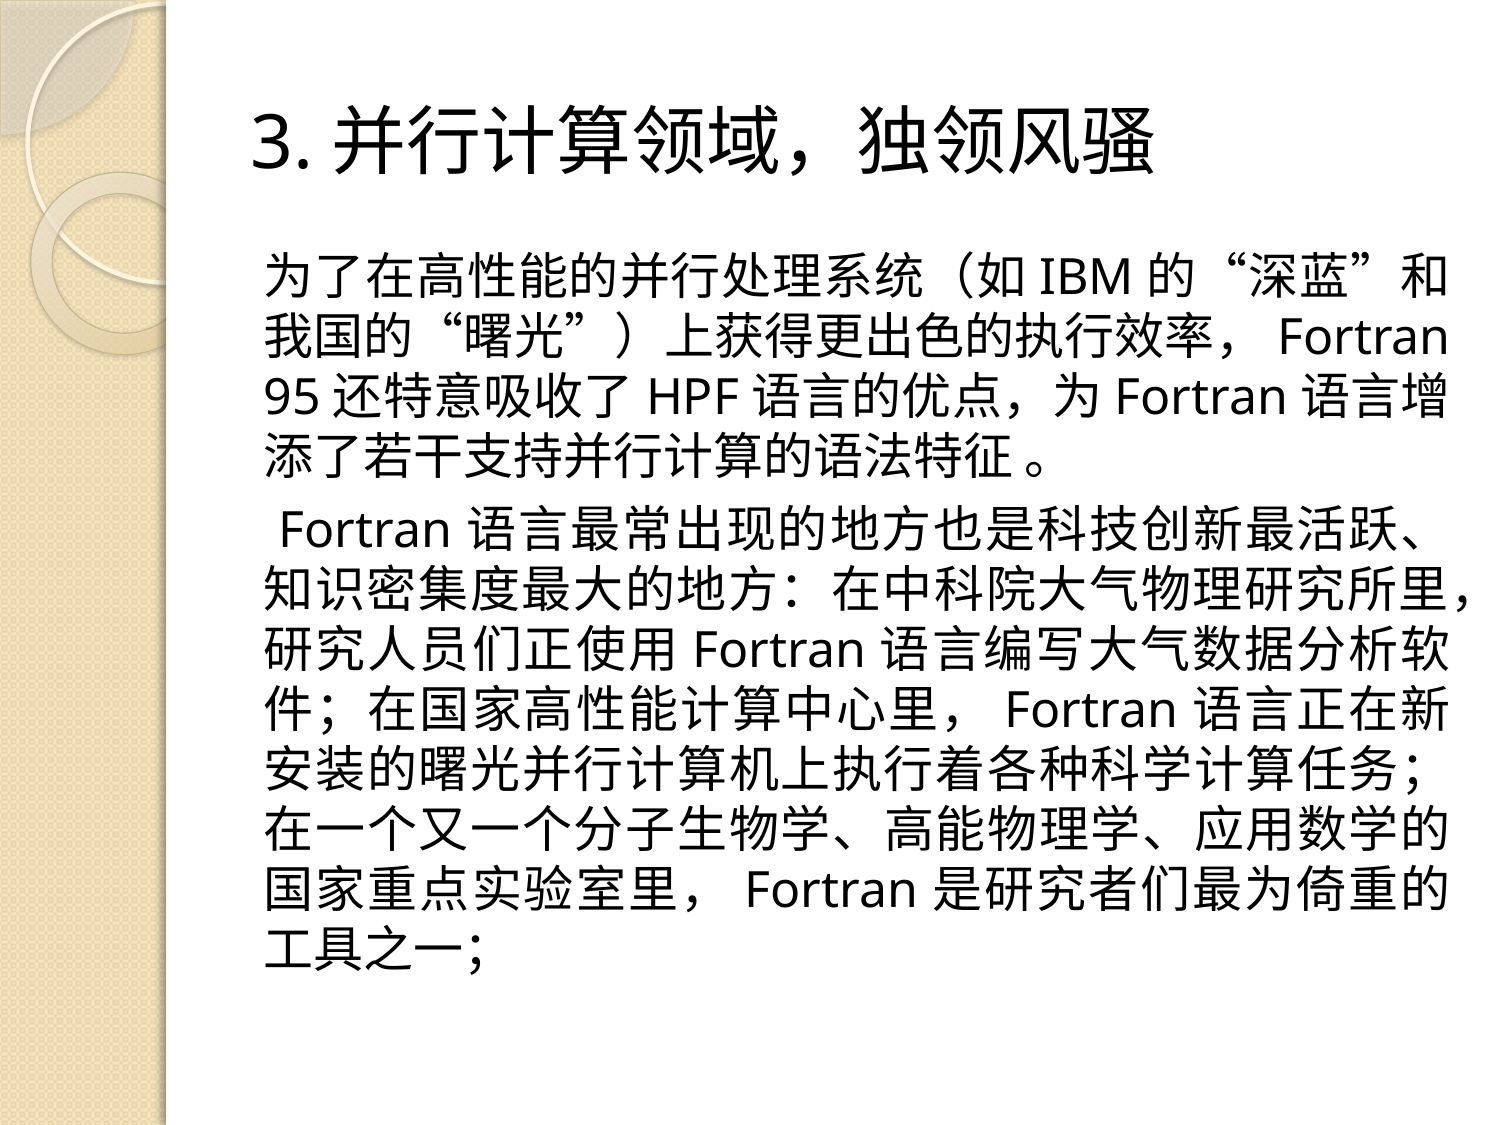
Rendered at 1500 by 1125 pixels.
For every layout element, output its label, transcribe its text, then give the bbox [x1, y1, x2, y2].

list 为了在高性能的并行处理系统（如IBM的“深蓝”和我国的“曙光”）上获得更出色的执行效率，Fortran 95还特意吸收了HPF语言的优点，为Fortran语言增添了若干支持并行计算的语法特征 。 Fortran语言最常出现的地方也是科技创新最活跃、知识密集度最大的地方：在中科院大气物理研究所里，研究人员们正使用Fortran语言编写大气数据分析软件；在国家高性能计算中心里，Fortran语言正在新安装的曙光并行计算机上执行着各种科学计算任务；在一个又一个分子生物学、高能物理学、应用数学的国家重点实验室里，Fortran是研究者们最为倚重的工具之一； [235, 237, 1466, 1025]
title 3.并行计算领域，独领风骚 [235, 45, 1466, 233]
